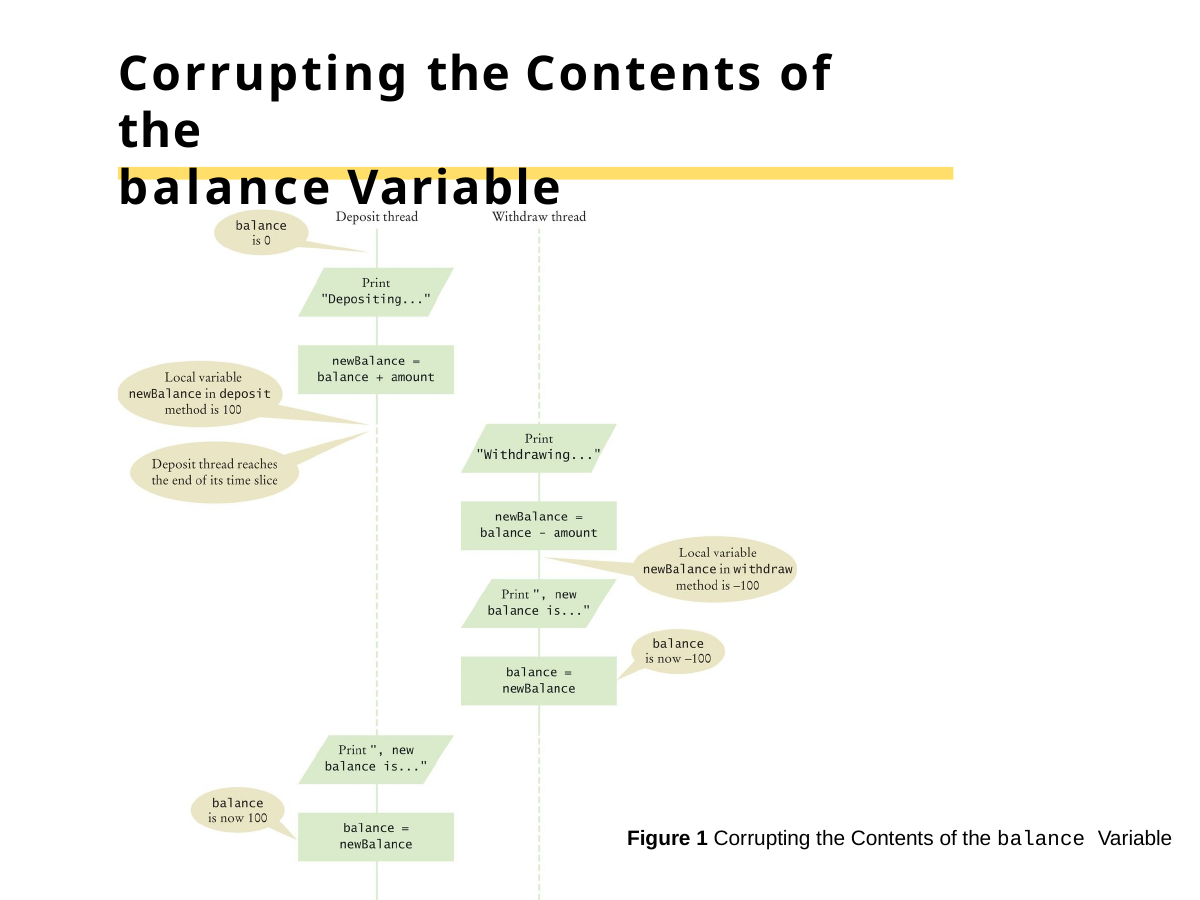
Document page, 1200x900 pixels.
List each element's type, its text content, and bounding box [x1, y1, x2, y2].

text_box [117, 214, 797, 900]
text_box [884, 166, 954, 180]
text_box Figure 1 Corrupting the Contents of the balance Variable [624, 825, 1176, 851]
text_box Corrupting the Contents of the balance Variable [115, 43, 884, 214]
